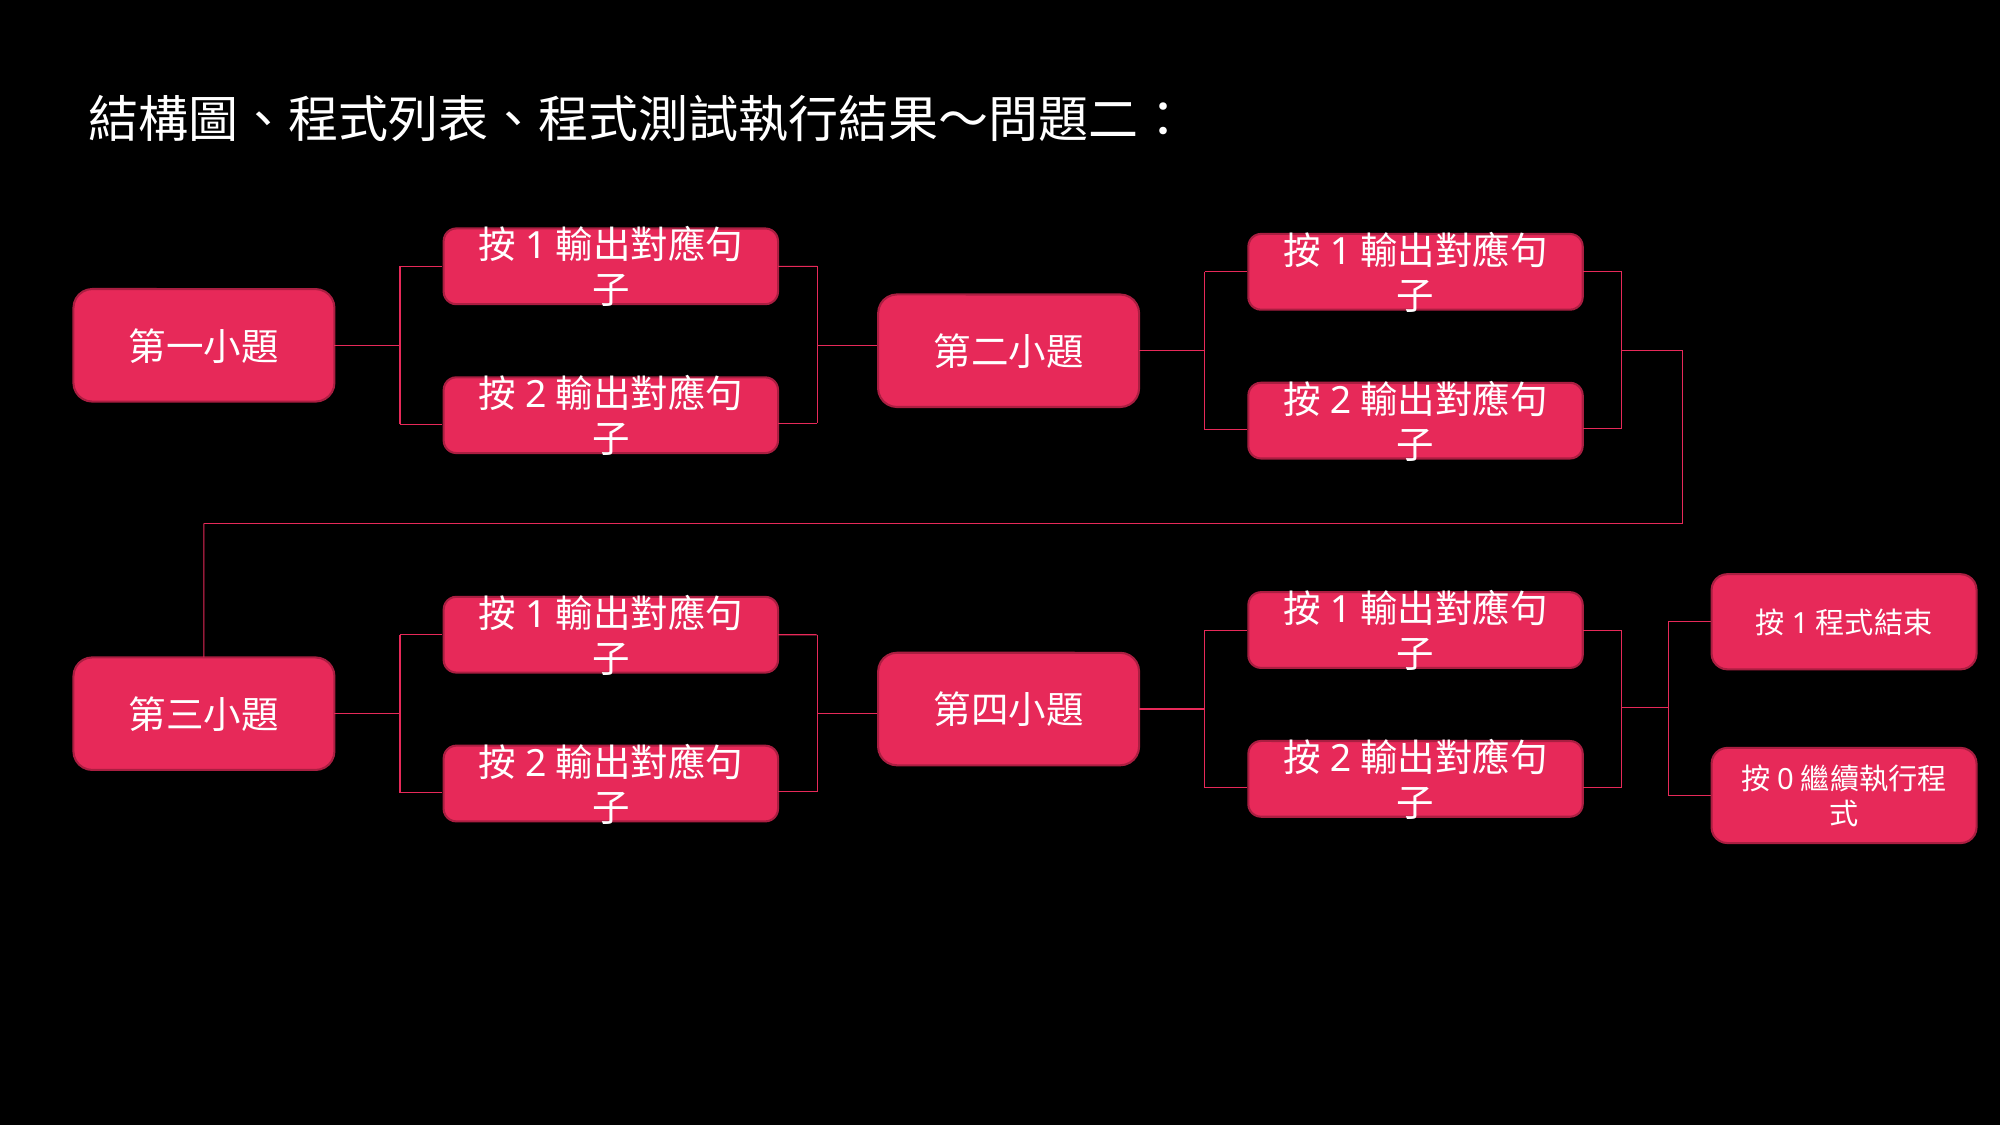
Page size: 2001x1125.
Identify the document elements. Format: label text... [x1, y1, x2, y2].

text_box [1621, 574, 1977, 843]
text_box 結構圖、程式列表、程式測試執行結果～問題二： [73, 79, 1265, 155]
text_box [73, 596, 879, 822]
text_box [73, 228, 879, 454]
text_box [878, 234, 1683, 459]
text_box 按1輸出對應句子 [1247, 591, 1584, 669]
text_box 按2輸出對應句子 [1247, 739, 1584, 818]
text_box 第四小題 [879, 651, 1141, 767]
